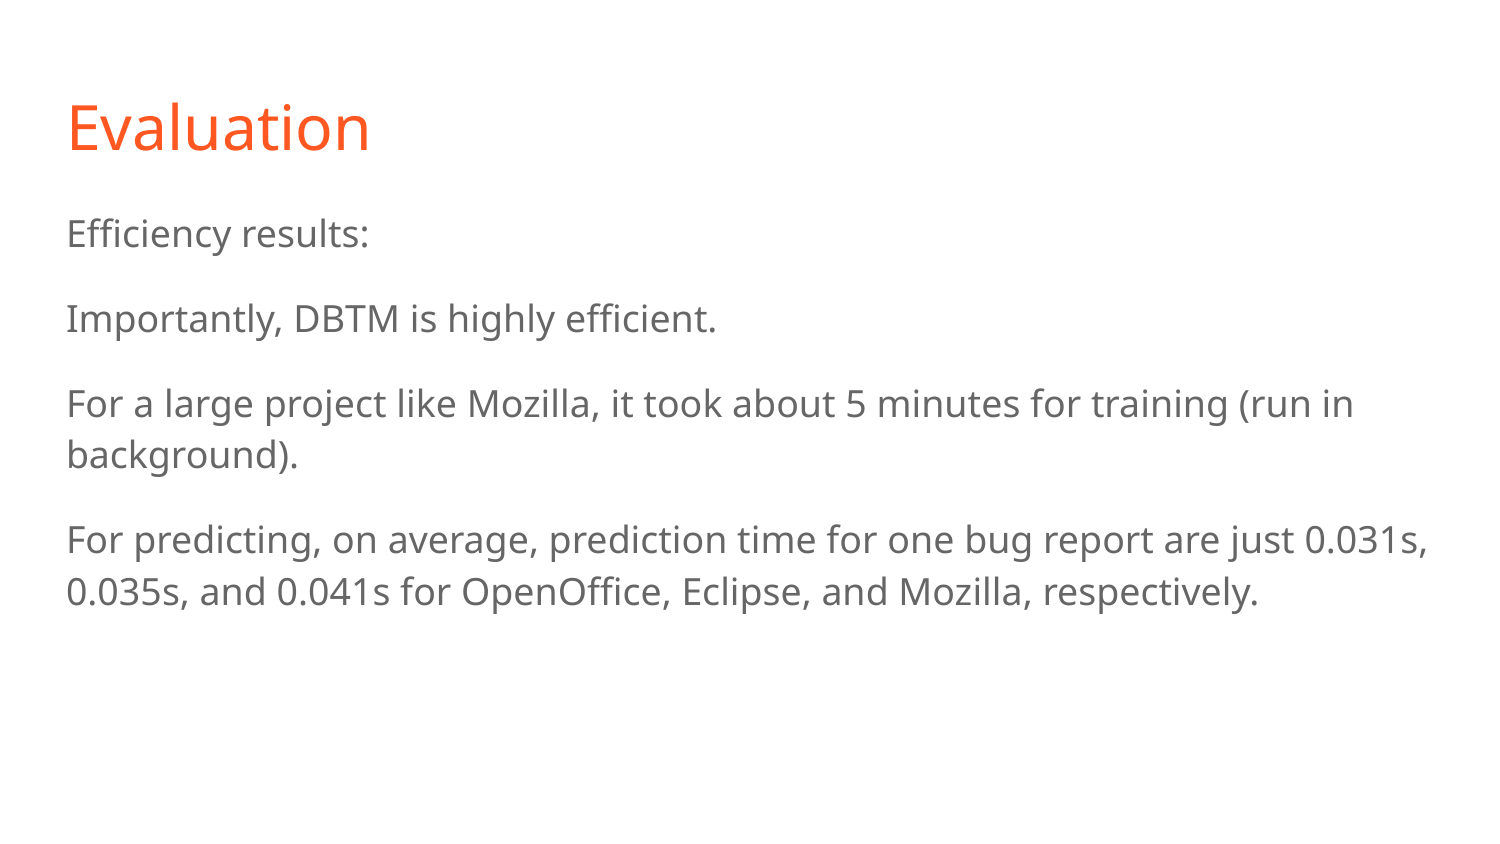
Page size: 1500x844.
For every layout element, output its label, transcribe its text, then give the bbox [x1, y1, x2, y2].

title Evaluation [51, 72, 1449, 167]
list Efficiency results: Importantly, DBTM is highly efficient. For a large project like Mozilla, it took about 5 minutes for training (run in background). For predicting, on average, prediction time for one bug report are just 0.031s, 0.035s, and 0.041s for OpenOffice, Eclipse, and Mozilla, respectively. [51, 187, 1449, 749]
